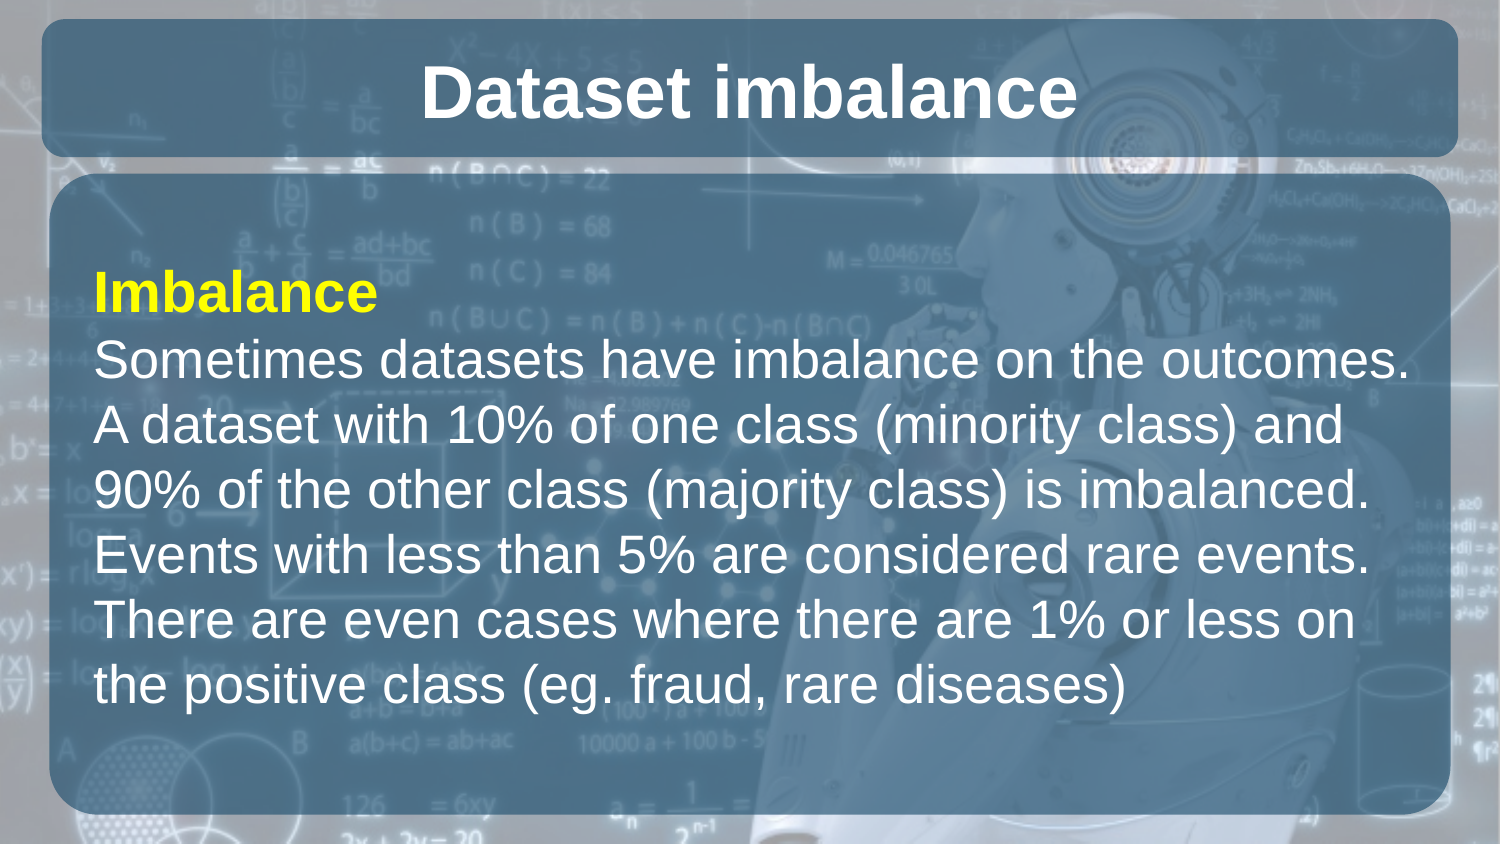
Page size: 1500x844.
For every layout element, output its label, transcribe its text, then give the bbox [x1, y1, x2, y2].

title Dataset imbalance [49, 43, 1451, 134]
picture [0, 0, 1500, 844]
text_box Imbalance Sometimes datasets have imbalance on the outcomes. A dataset with 10% of one class (minority class) and 90% of the other class (majority class) is imbalanced. Events with less than 5% are considered rare events. There are even cases where there are 1% or less on the positive class (eg. fraud, rare diseases) [78, 239, 1436, 806]
